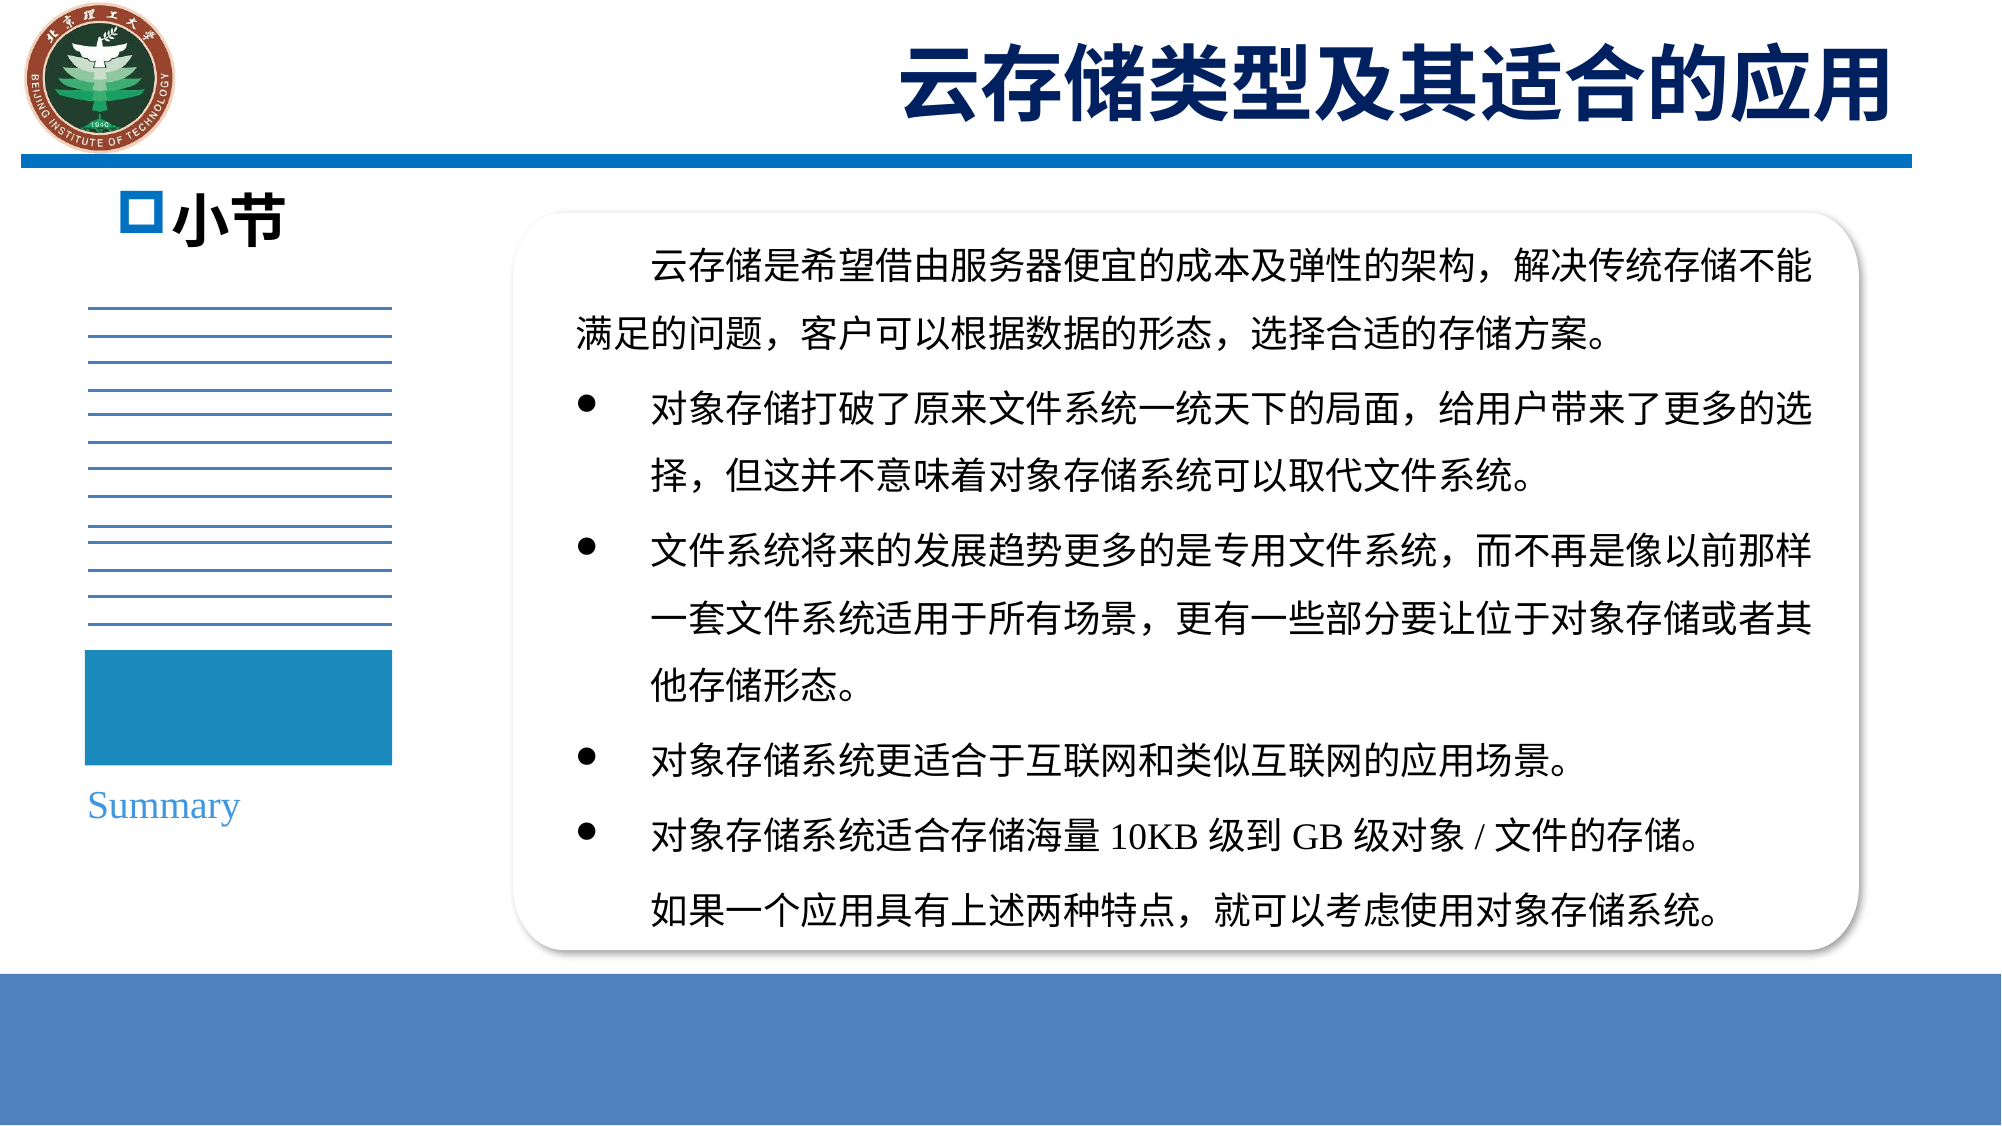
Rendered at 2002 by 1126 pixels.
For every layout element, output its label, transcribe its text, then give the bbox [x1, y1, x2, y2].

text_box [1836, 220, 1861, 943]
text_box [0, 972, 2001, 1126]
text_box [21, 0, 1912, 167]
text_box [83, 648, 394, 767]
text_box 云存储是希望借由服务器便宜的成本及弹性的架构，解决传统存储不能满足的问题，客户可以根据数据的形态，选择合适的存储方案。 对象存储打破了原来文件系统一统天下的局面，给用户带来了更多的选择，但这并不意味着对象存储系统可以取代文件系统。 文件系统将来的发展趋势更多的是专用文件系统，而不再是像以前那样一套文件系统适用于所有场景，更有一些部分要让位于对象存储或者其他存储形态。 对象存储系统更适合于互联网和类似互联网的应用场景。 对象存储系统适合存储海量10KB级到GB级对象/文件的存储。 如果一个应用具有上述两种特点，就可以考虑使用对象存储系统。 。 [560, 212, 1836, 972]
text_box [510, 210, 1820, 952]
text_box Summary [87, 792, 391, 837]
text_box 小节 [100, 178, 304, 262]
